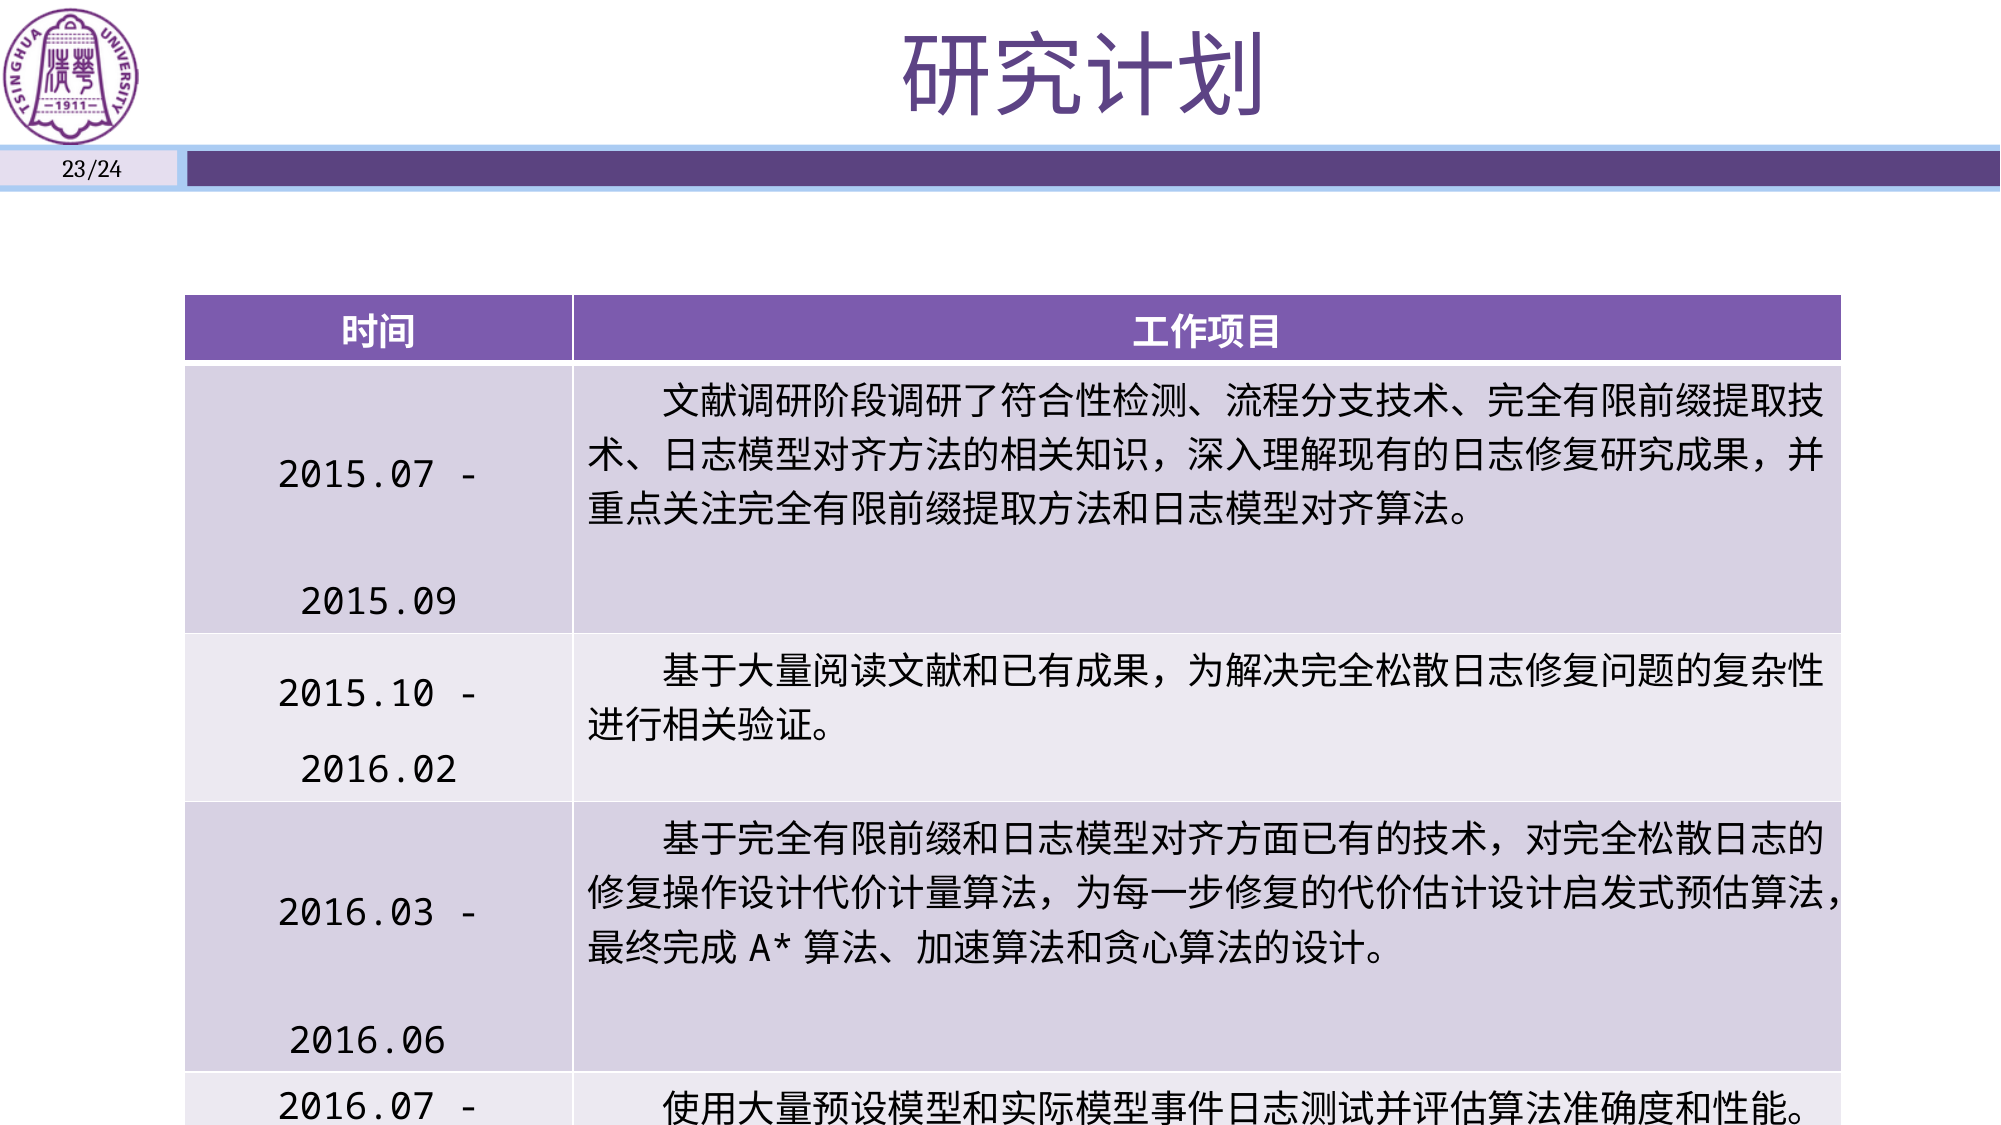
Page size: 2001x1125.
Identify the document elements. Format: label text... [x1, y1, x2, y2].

table_cell 文献调研阶段调研了符合性检测、流程分支技术、完全有限前缀提取技术、日志模型对齐方法的相关知识，深入理解现有的日志修复研究成果，并重点关注完全有限前缀提取方法和日志模型对齐算法。 [574, 366, 1841, 633]
table_cell 2015.10 - 2016.02 [185, 634, 572, 801]
table_header 时间 [185, 295, 572, 360]
table_cell 基于完全有限前缀和日志模型对齐方面已有的技术，对完全松散日志的修复操作设计代价计量算法，为每一步修复的代价估计设计启发式预估算法，最终完成A*算法、加速算法和贪心算法的设计。 [574, 802, 1841, 1071]
table_cell 2016.03 - 2016.06 [185, 802, 572, 1071]
title 研究计划 [184, 4, 1985, 140]
table_header 工作项目 [574, 295, 1841, 360]
picture [0, 5, 139, 145]
table_cell 基于大量阅读文献和已有成果，为解决完全松散日志修复问题的复杂性进行相关验证。 [574, 634, 1841, 801]
table_cell 2016.07 - 2016.09 [185, 1073, 572, 1125]
slide_number 23/24 [0, 144, 185, 192]
table_cell 2015.07 - 2015.09 [185, 366, 572, 633]
table_cell 使用大量预设模型和实际模型事件日志测试并评估算法准确度和性能。 [574, 1073, 1841, 1125]
